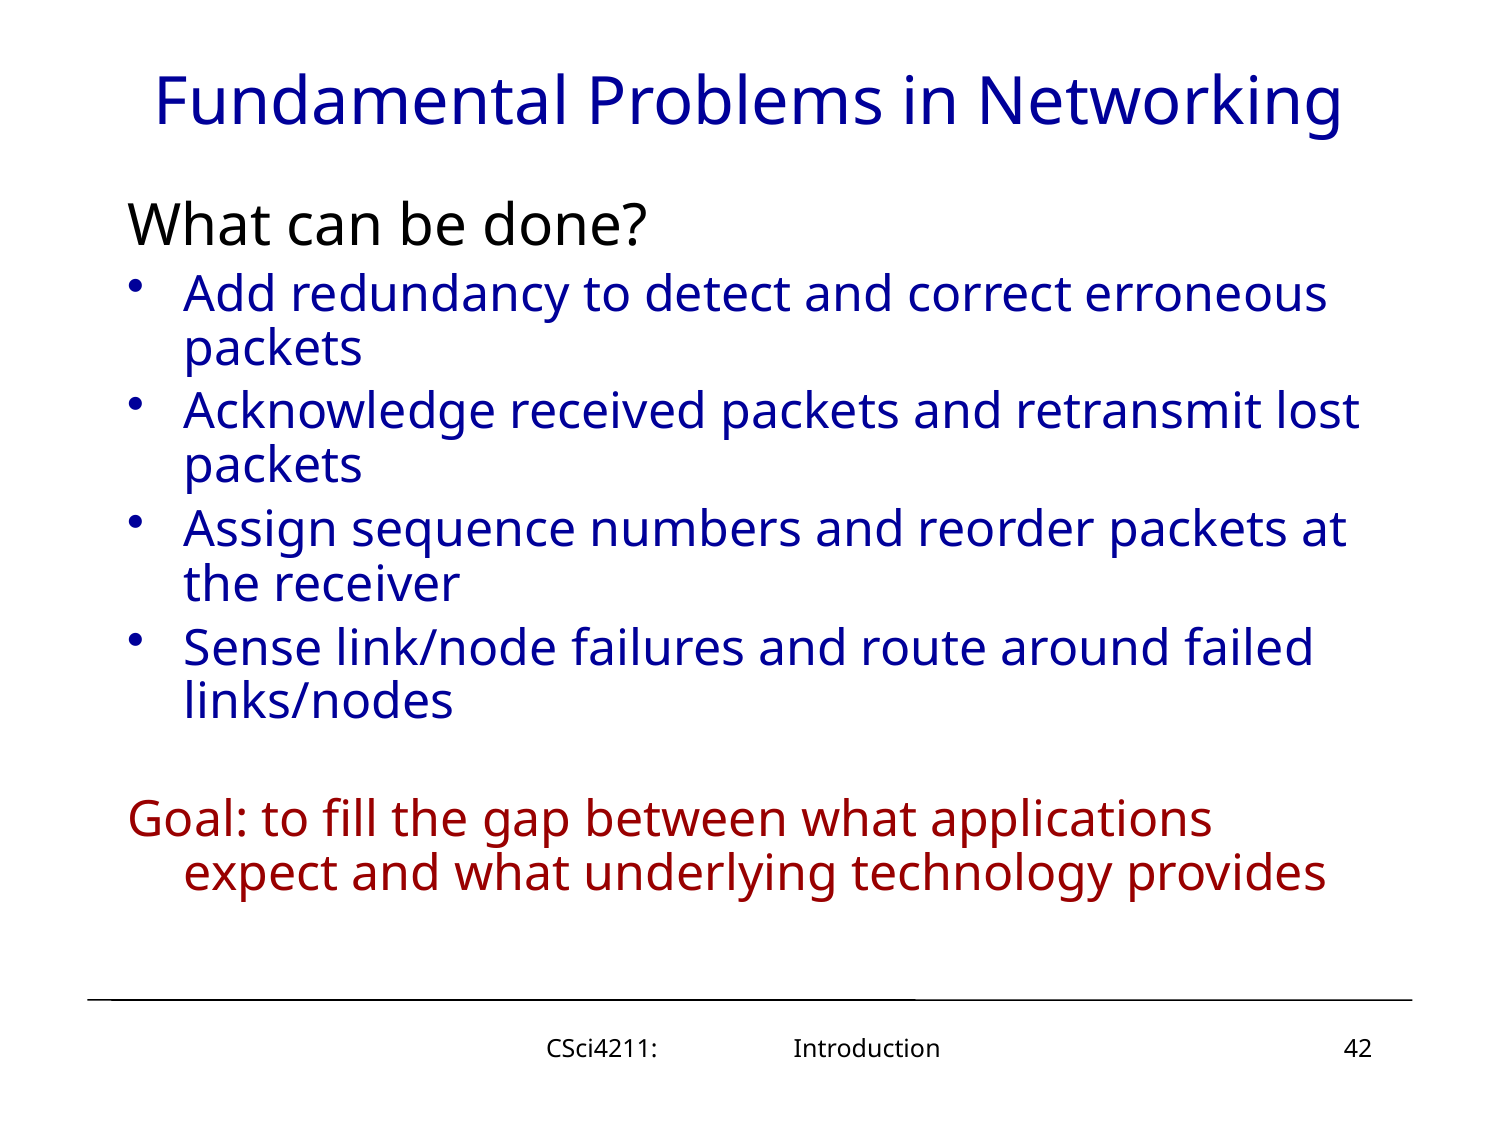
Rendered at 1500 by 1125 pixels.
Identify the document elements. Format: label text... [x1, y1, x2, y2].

slide_number 42 [1074, 1024, 1388, 1101]
footer CSci4211: Introduction [499, 1024, 988, 1101]
title Fundamental Problems in Networking [112, 3, 1388, 187]
list What can be done? Add redundancy to detect and correct erroneous packets Acknowledge received packets and retransmit lost packets Assign sequence numbers and reorder packets at the receiver Sense link/node failures and route around failed links/nodes Goal: to fill the gap between what applications expect and what underlying technology provides [112, 187, 1388, 863]
